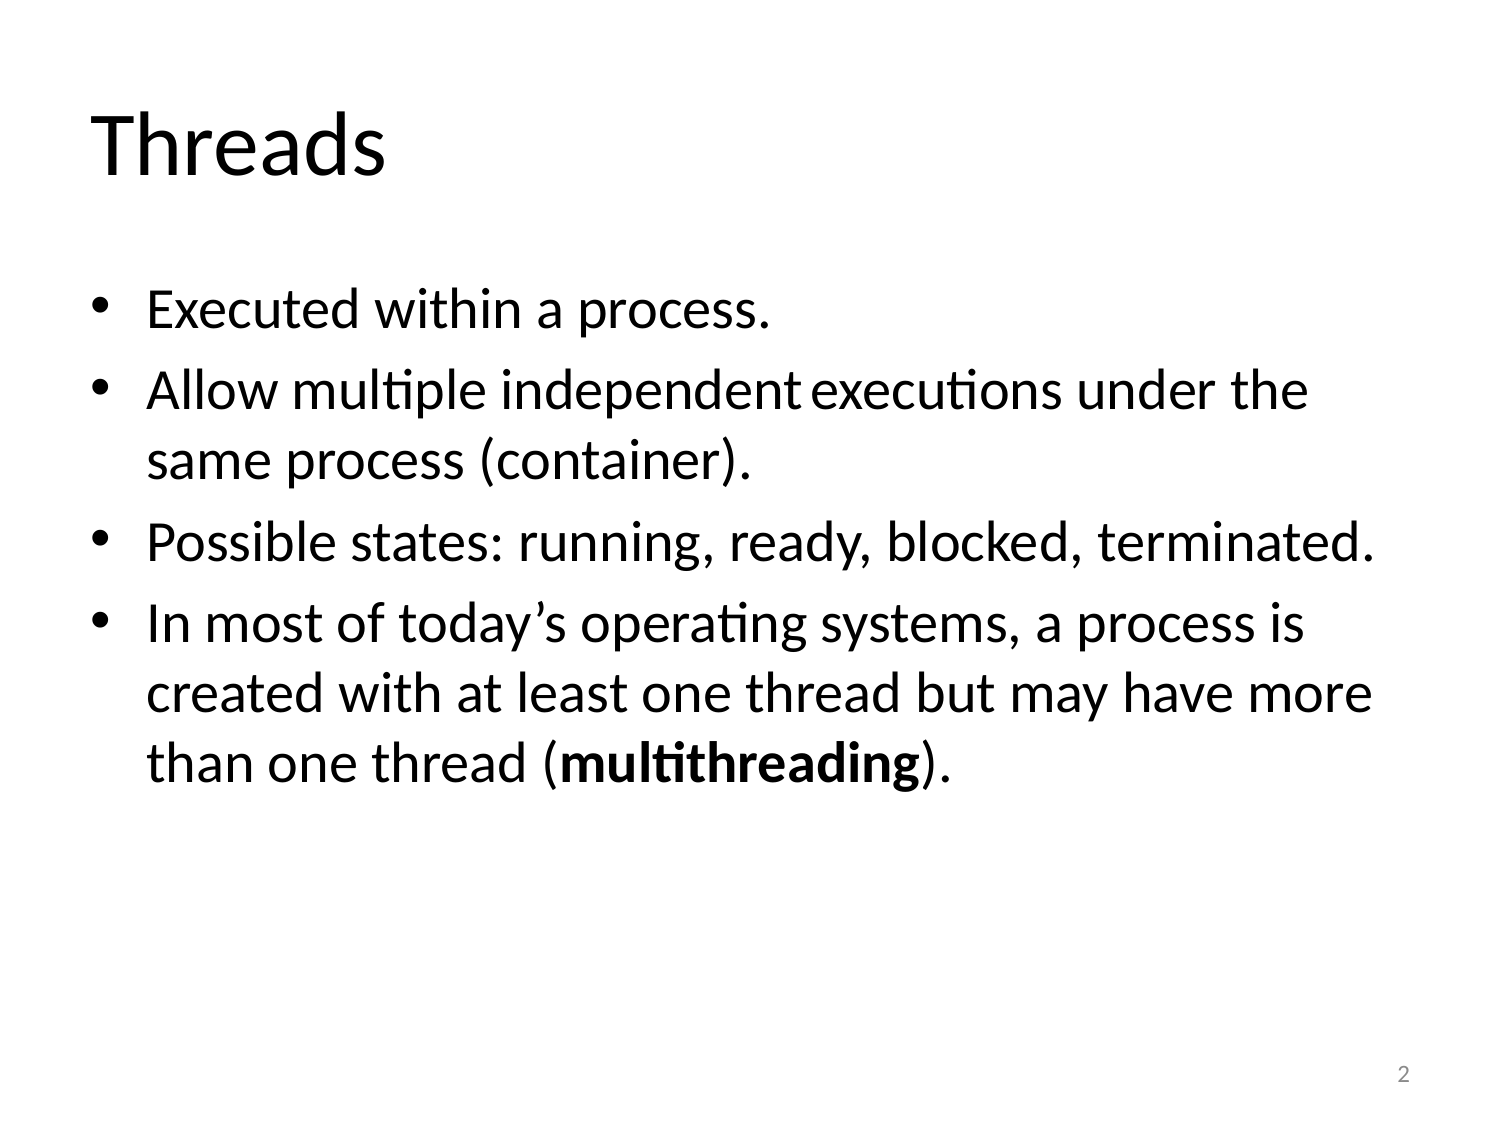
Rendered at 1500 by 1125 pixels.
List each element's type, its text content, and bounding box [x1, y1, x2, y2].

slide_number 2 [1074, 1042, 1425, 1103]
list Executed within a process. Allow multiple independent executions under the same process (container). Possible states: running, ready, blocked, terminated. In most of today’s operating systems, a process is created with at least one thread but may have more than one thread (multithreading). [74, 262, 1463, 1006]
title Threads [74, 44, 1426, 233]
